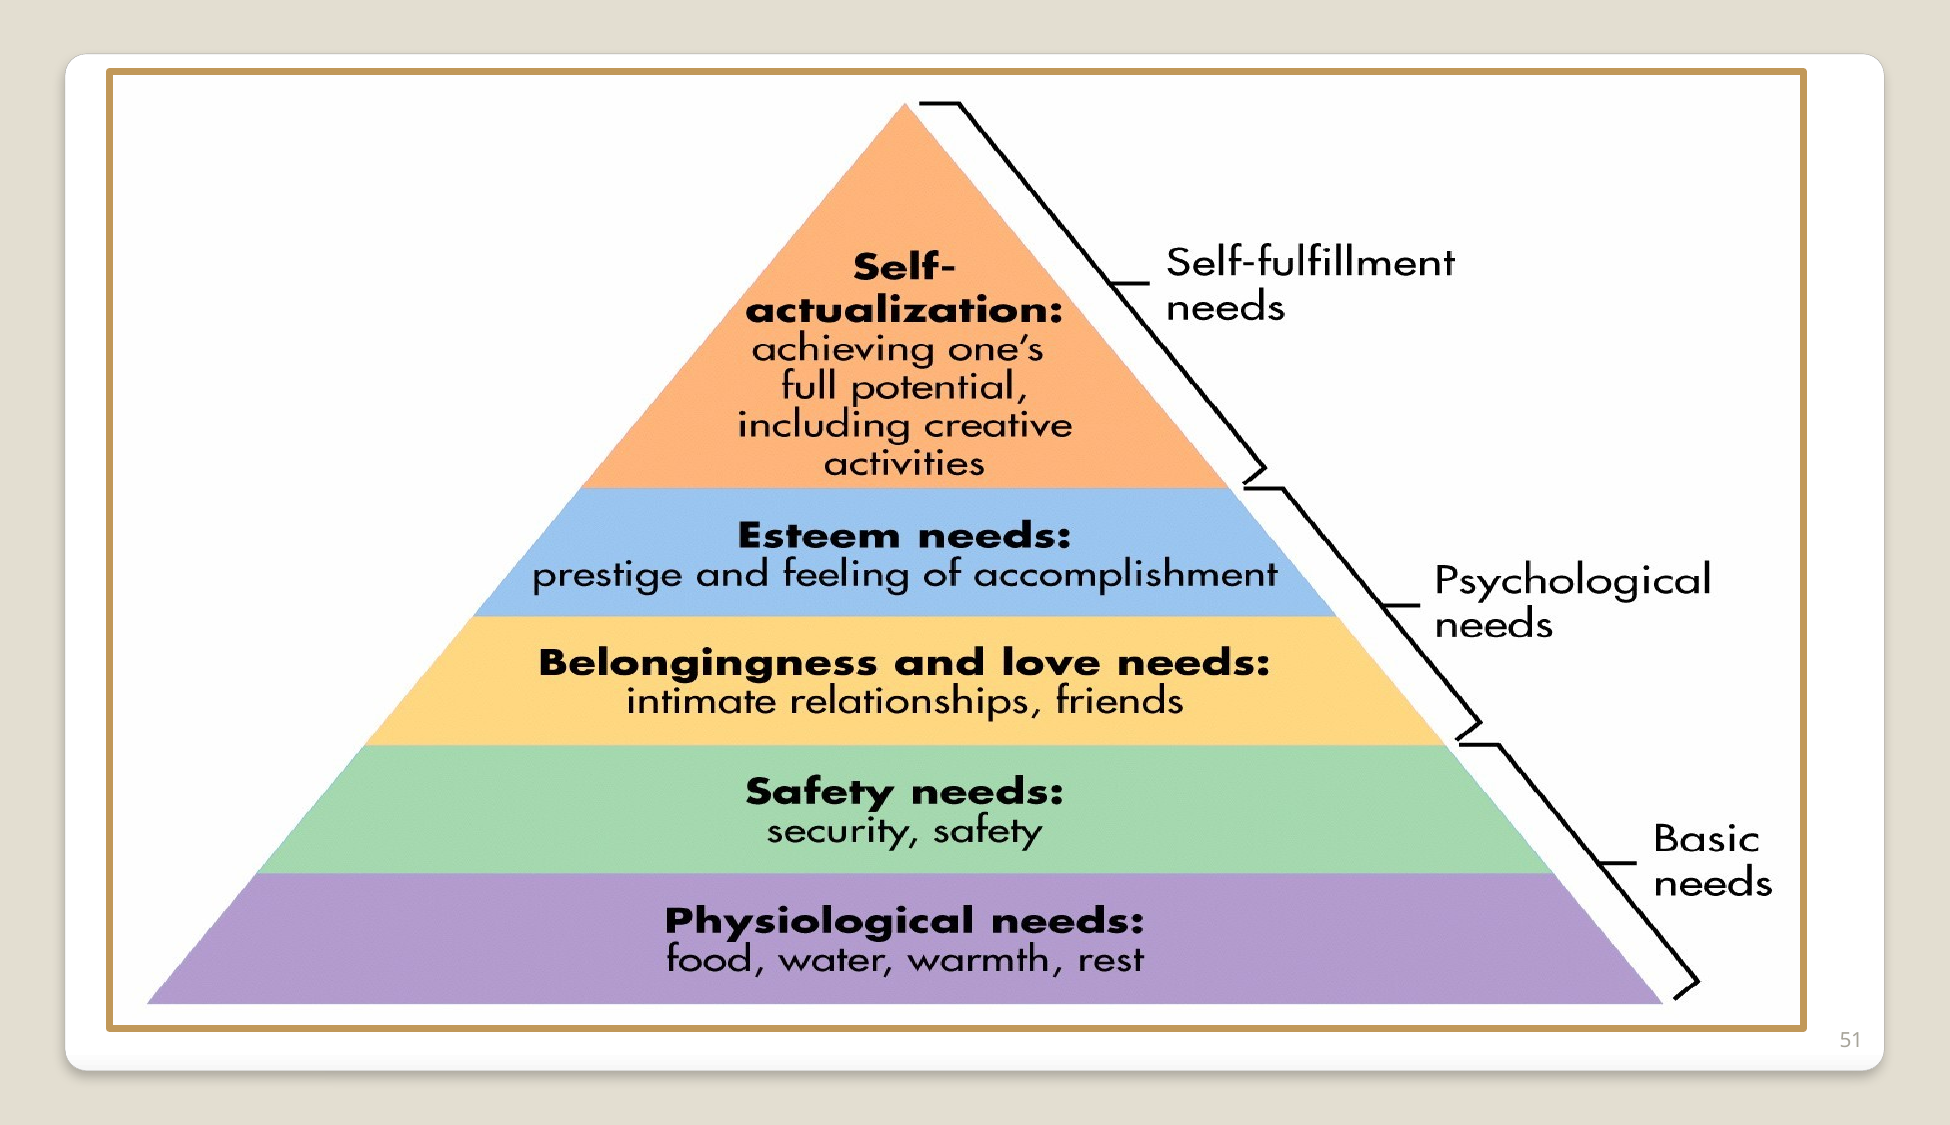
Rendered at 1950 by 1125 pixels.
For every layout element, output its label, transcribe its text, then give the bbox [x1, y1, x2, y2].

picture [112, 74, 1801, 1026]
slide_number 51 [1780, 1002, 1878, 1063]
